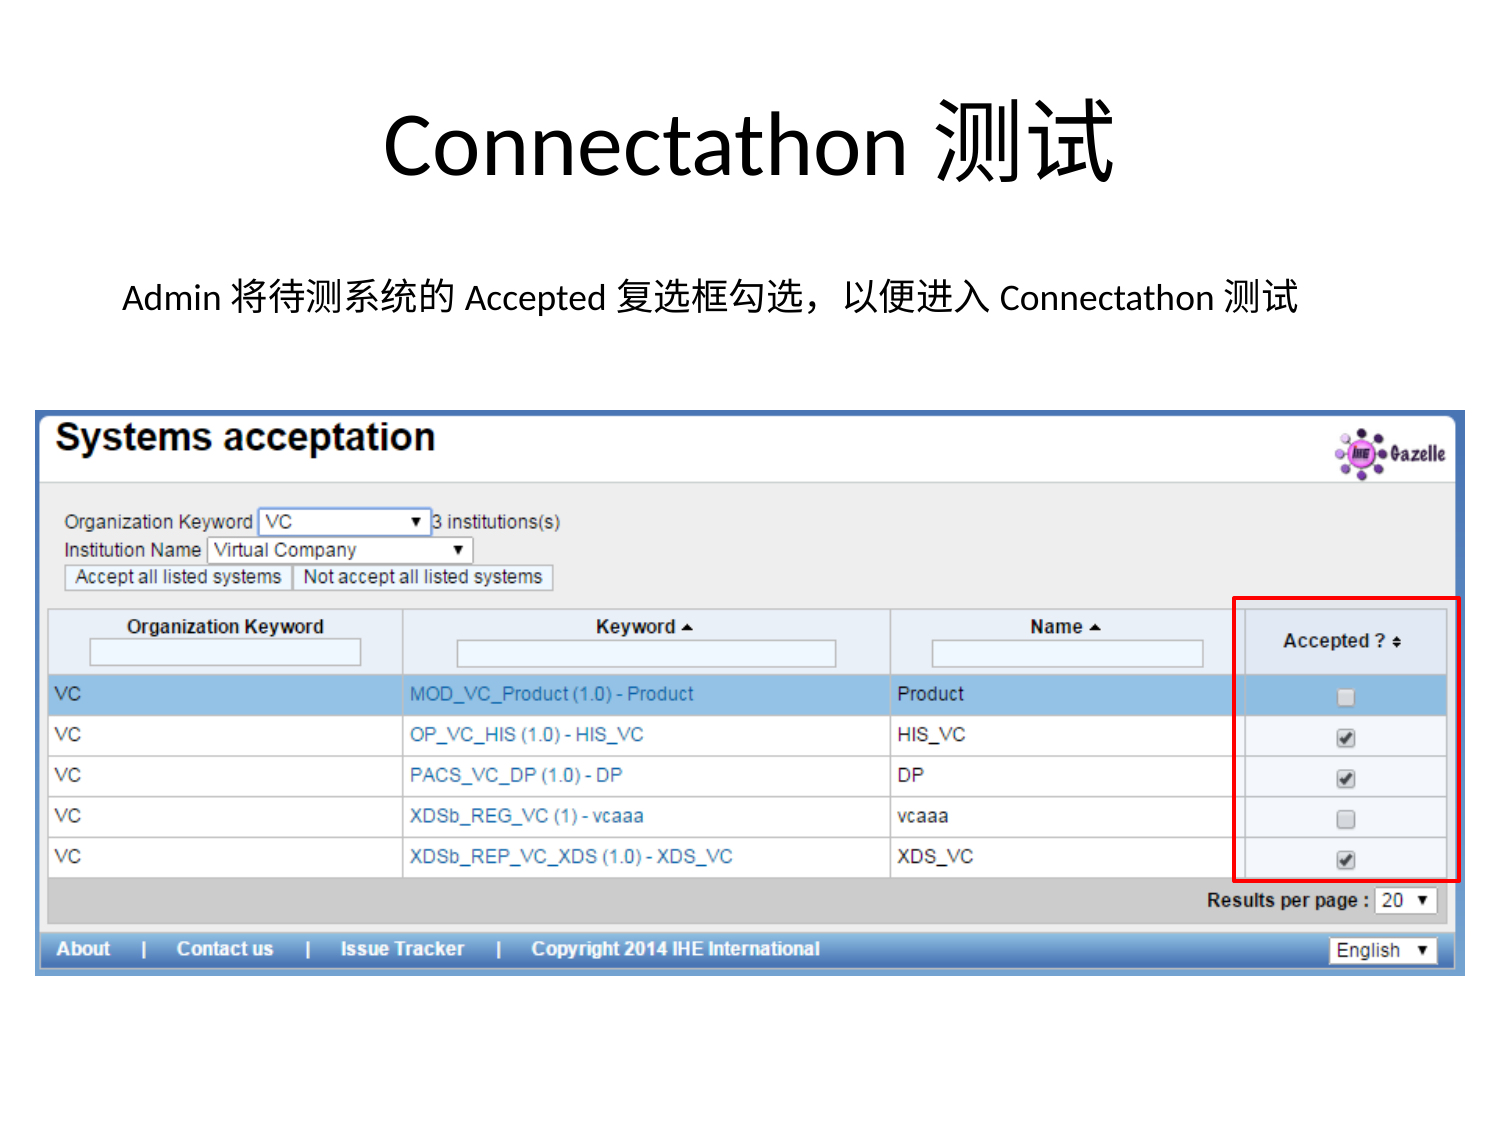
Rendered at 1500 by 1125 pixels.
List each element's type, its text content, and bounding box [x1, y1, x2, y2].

text_box Admin将待测系统的Accepted复选框勾选，以便进入Connectathon测试 [107, 265, 1314, 326]
picture [34, 409, 1466, 977]
title Connectathon测试 [75, 45, 1425, 233]
